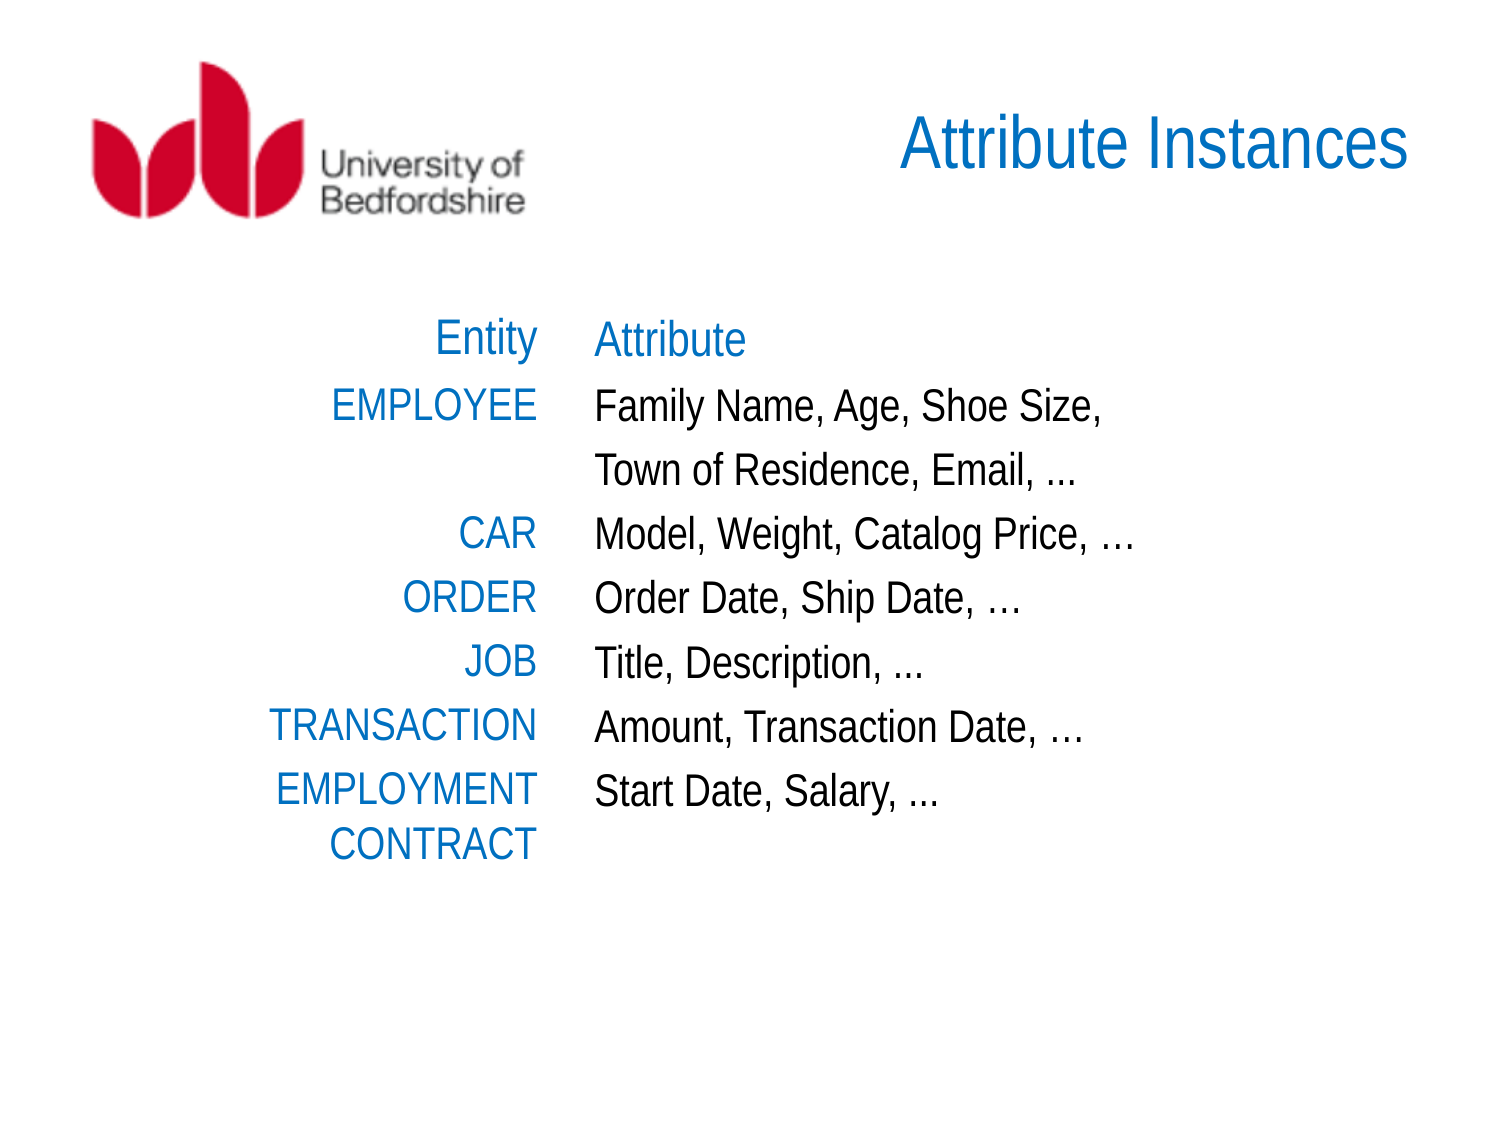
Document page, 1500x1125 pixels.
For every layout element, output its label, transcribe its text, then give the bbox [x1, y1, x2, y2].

text_box Entity EMPLOYEE CAR ORDER JOB TRANSACTION EMPLOYMENT CONTRACT [141, 297, 553, 917]
title Attribute Instances [75, 45, 1425, 233]
text_box Attribute Family Name, Age, Shoe Size, Town of Residence, Email, ... Model, Weight, Catalog Price, … Order Date, Ship Date, … Title, Description, ... Amount, Transaction Date, … Start Date, Salary, ... [579, 299, 1331, 866]
picture [88, 54, 558, 246]
